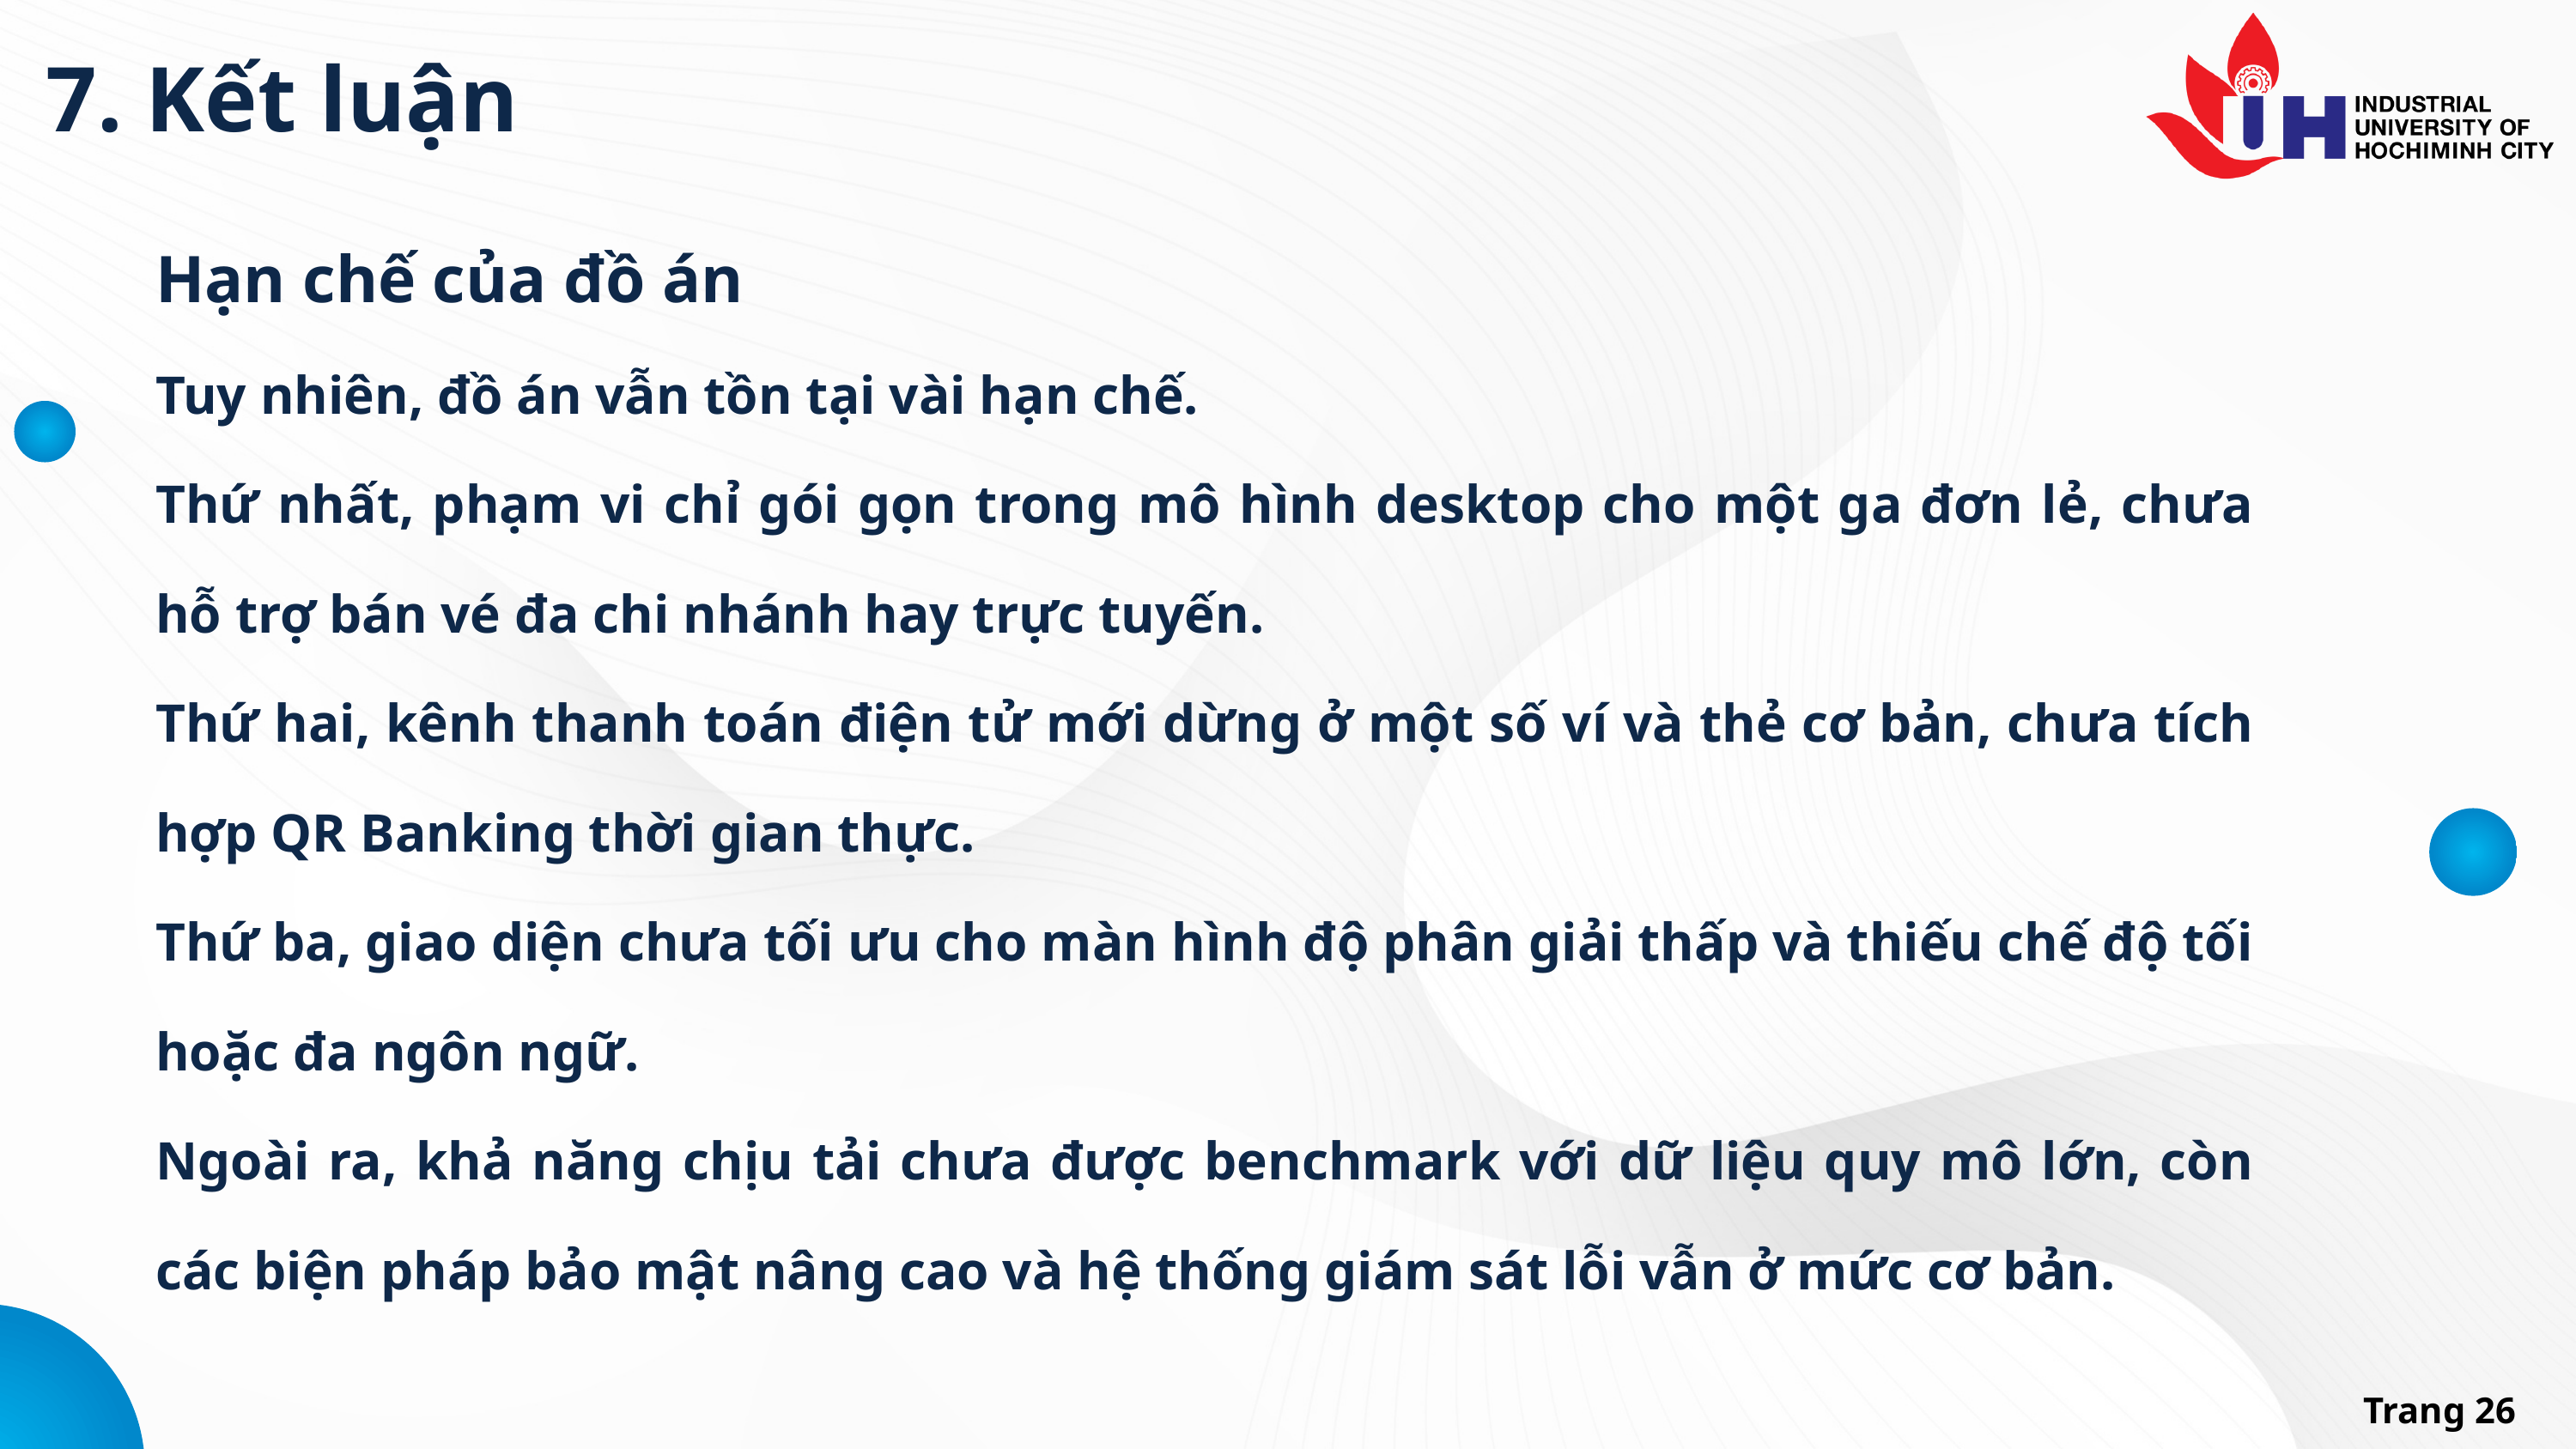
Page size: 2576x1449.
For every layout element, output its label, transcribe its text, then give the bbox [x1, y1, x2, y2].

text_box 7. Kết luận [0, 24, 565, 150]
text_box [0, 1303, 145, 1449]
text_box [2128, 0, 2576, 198]
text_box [14, 400, 76, 463]
text_box Hạn chế của đồ án Tuy nhiên, đồ án vẫn tồn tại vài hạn chế. Thứ nhất, phạm vi chỉ gói gọn trong mô hình desktop cho một ga đơn lẻ, chưa hỗ trợ bán vé đa chi nhánh hay trực tuyến. Thứ hai, kênh thanh toán điện tử mới dừng ở một số ví và thẻ cơ bản, chưa tích hợp QR Banking thời gian thực. Thứ ba, giao diện chưa tối ưu cho màn hình độ phân giải thấp và thiếu chế độ tối hoặc đa ngôn ngữ. Ngoài ra, khả năng chịu tải chưa được benchmark với dữ liệu quy mô lớn, còn các biện pháp bảo mật nâng cao và hệ thống giám sát lỗi vẫn ở mức cơ bản. [155, 179, 2257, 1410]
text_box [0, 0, 2576, 1449]
text_box Trang 26 [2363, 1380, 2517, 1431]
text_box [2428, 808, 2518, 896]
